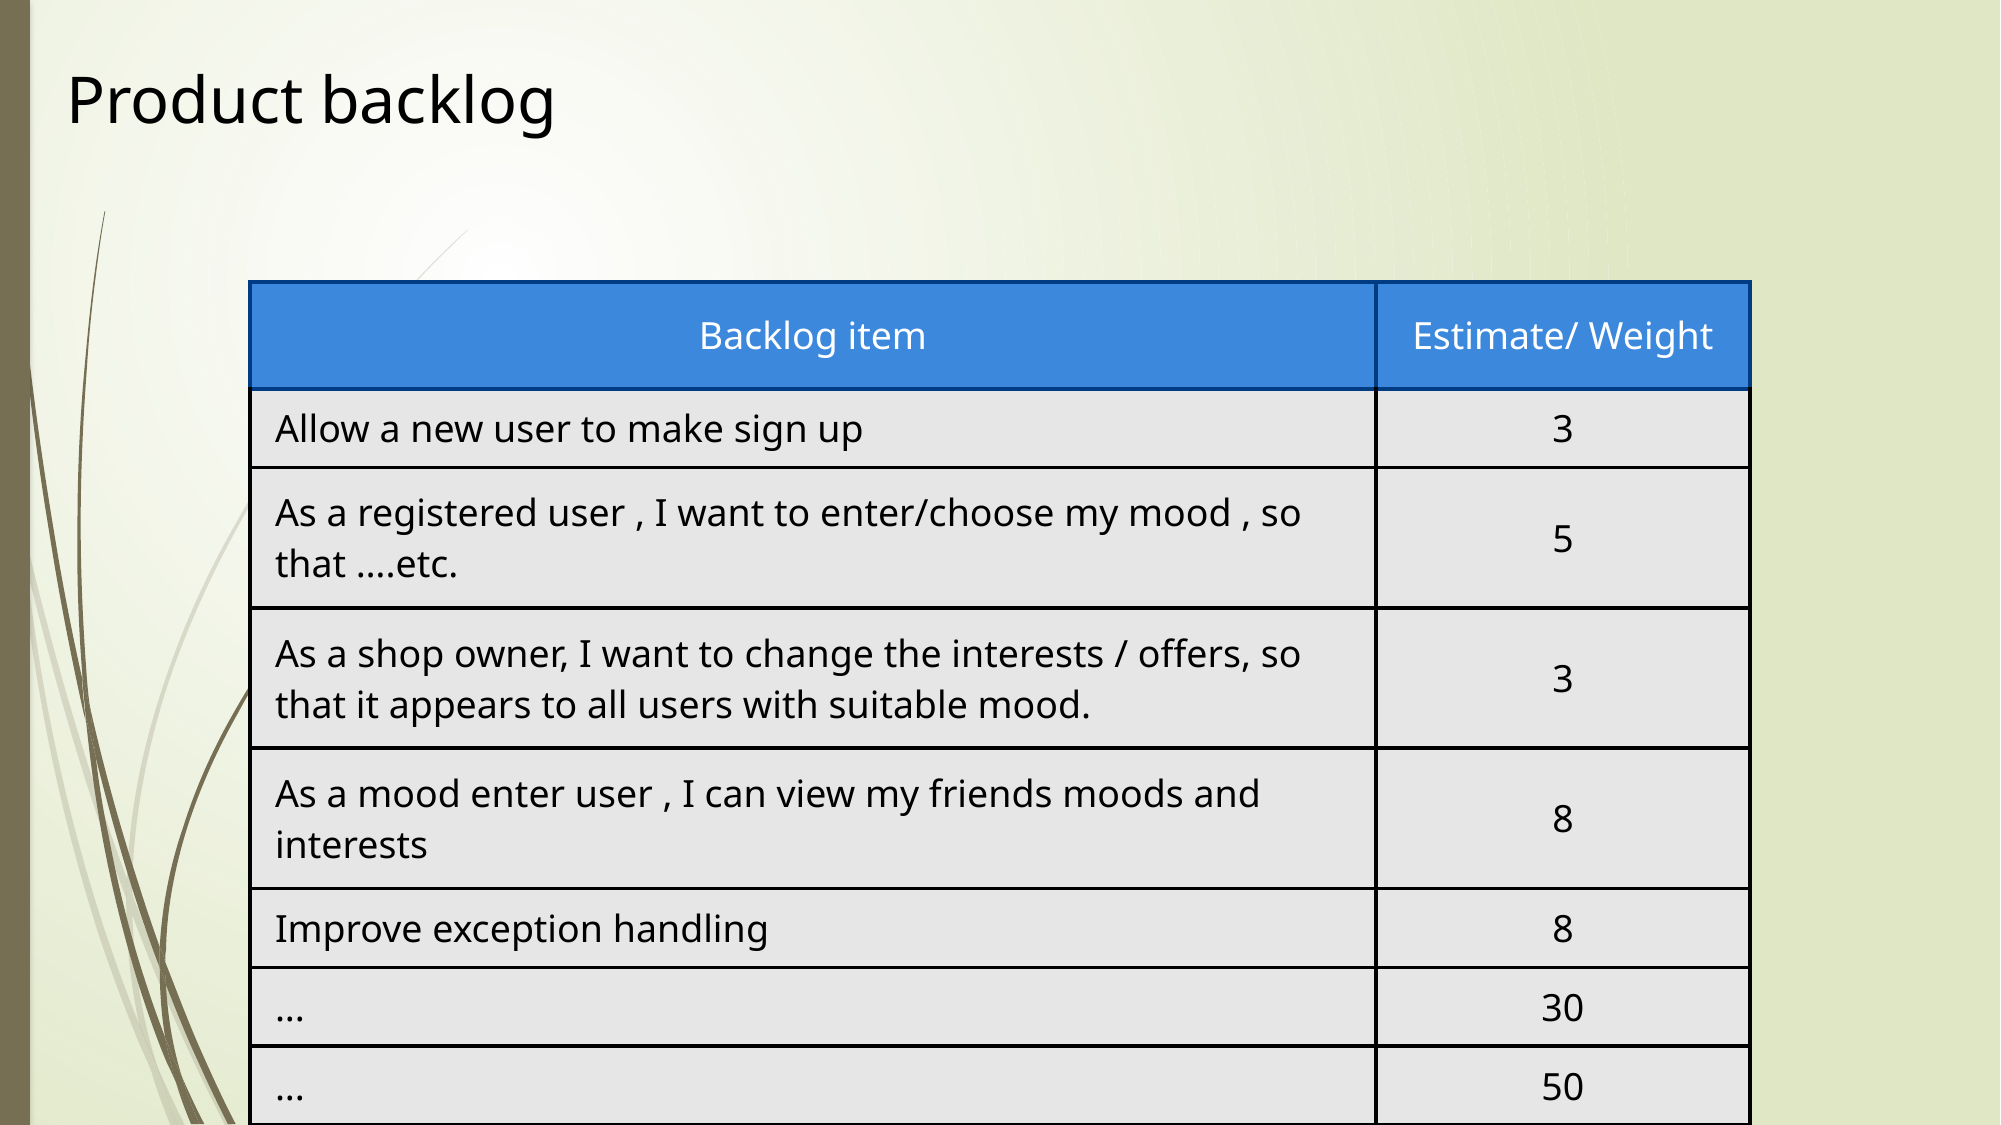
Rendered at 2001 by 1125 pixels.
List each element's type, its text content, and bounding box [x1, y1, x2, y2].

table_cell 8 [1378, 890, 1748, 966]
table_header Estimate/ Weight [1378, 284, 1748, 387]
table_cell As a shop owner, I want to change the interests / offers, so that it appears to all users with suitable mood. [252, 610, 1374, 746]
table_cell 50 [1378, 1048, 1748, 1123]
table_cell 8 [1378, 750, 1748, 887]
table_cell 5 [1378, 469, 1748, 606]
table_cell Improve exception handling [252, 890, 1374, 966]
table_cell ... [252, 969, 1374, 1044]
table_cell Allow a new user to make sign up [252, 391, 1374, 466]
table_cell As a mood enter user , I can view my friends moods and interests [252, 750, 1374, 887]
table_cell 3 [1378, 391, 1748, 466]
title Product backlog [51, 64, 1884, 175]
table_cell ... [252, 1048, 1374, 1123]
table_cell As a registered user , I want to enter/choose my mood , so that ….etc. [252, 469, 1374, 606]
table_header Backlog item [252, 284, 1374, 387]
table_cell 30 [1378, 969, 1748, 1044]
table_cell 3 [1378, 610, 1748, 746]
